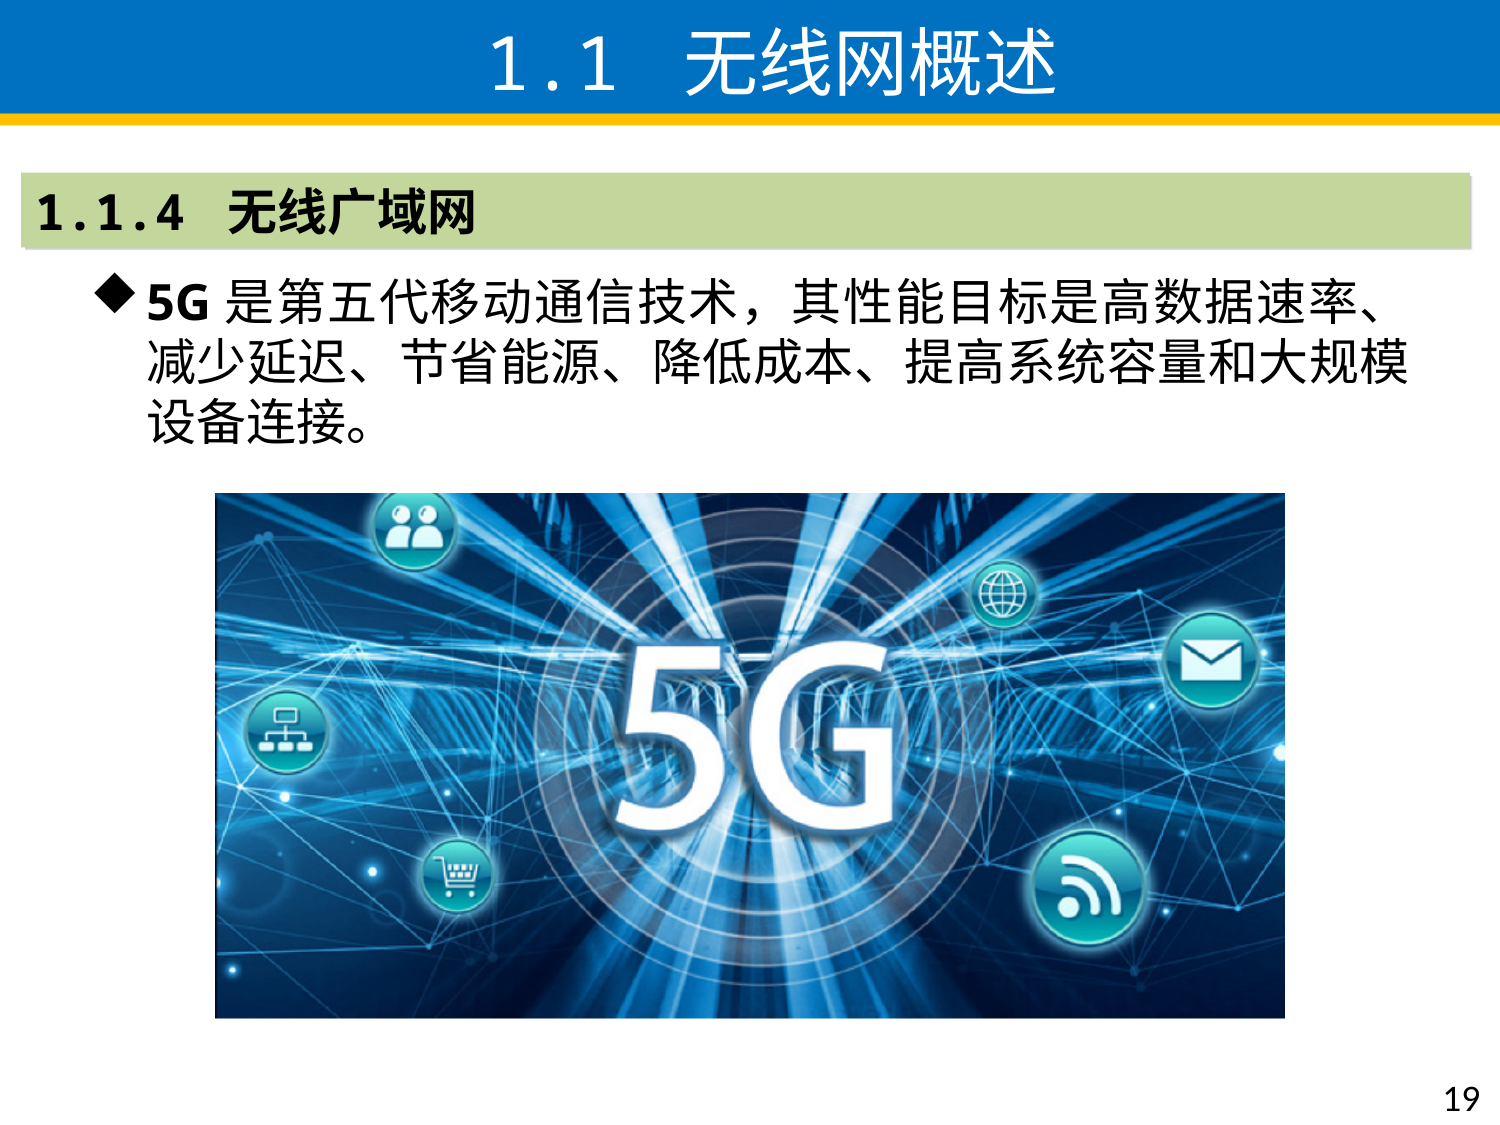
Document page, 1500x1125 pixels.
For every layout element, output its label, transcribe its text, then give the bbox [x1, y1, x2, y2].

text_box 19 [1427, 1066, 1499, 1125]
picture [215, 491, 1285, 1019]
text_box 1.1.4 无线广域网 [21, 172, 1471, 248]
title 1.1 无线网概述 [0, 0, 1500, 114]
list 5G是第五代移动通信技术，其性能目标是高数据速率、减少延迟、节省能源、降低成本、提高系统容量和大规模设备连接。 [75, 262, 1425, 1005]
